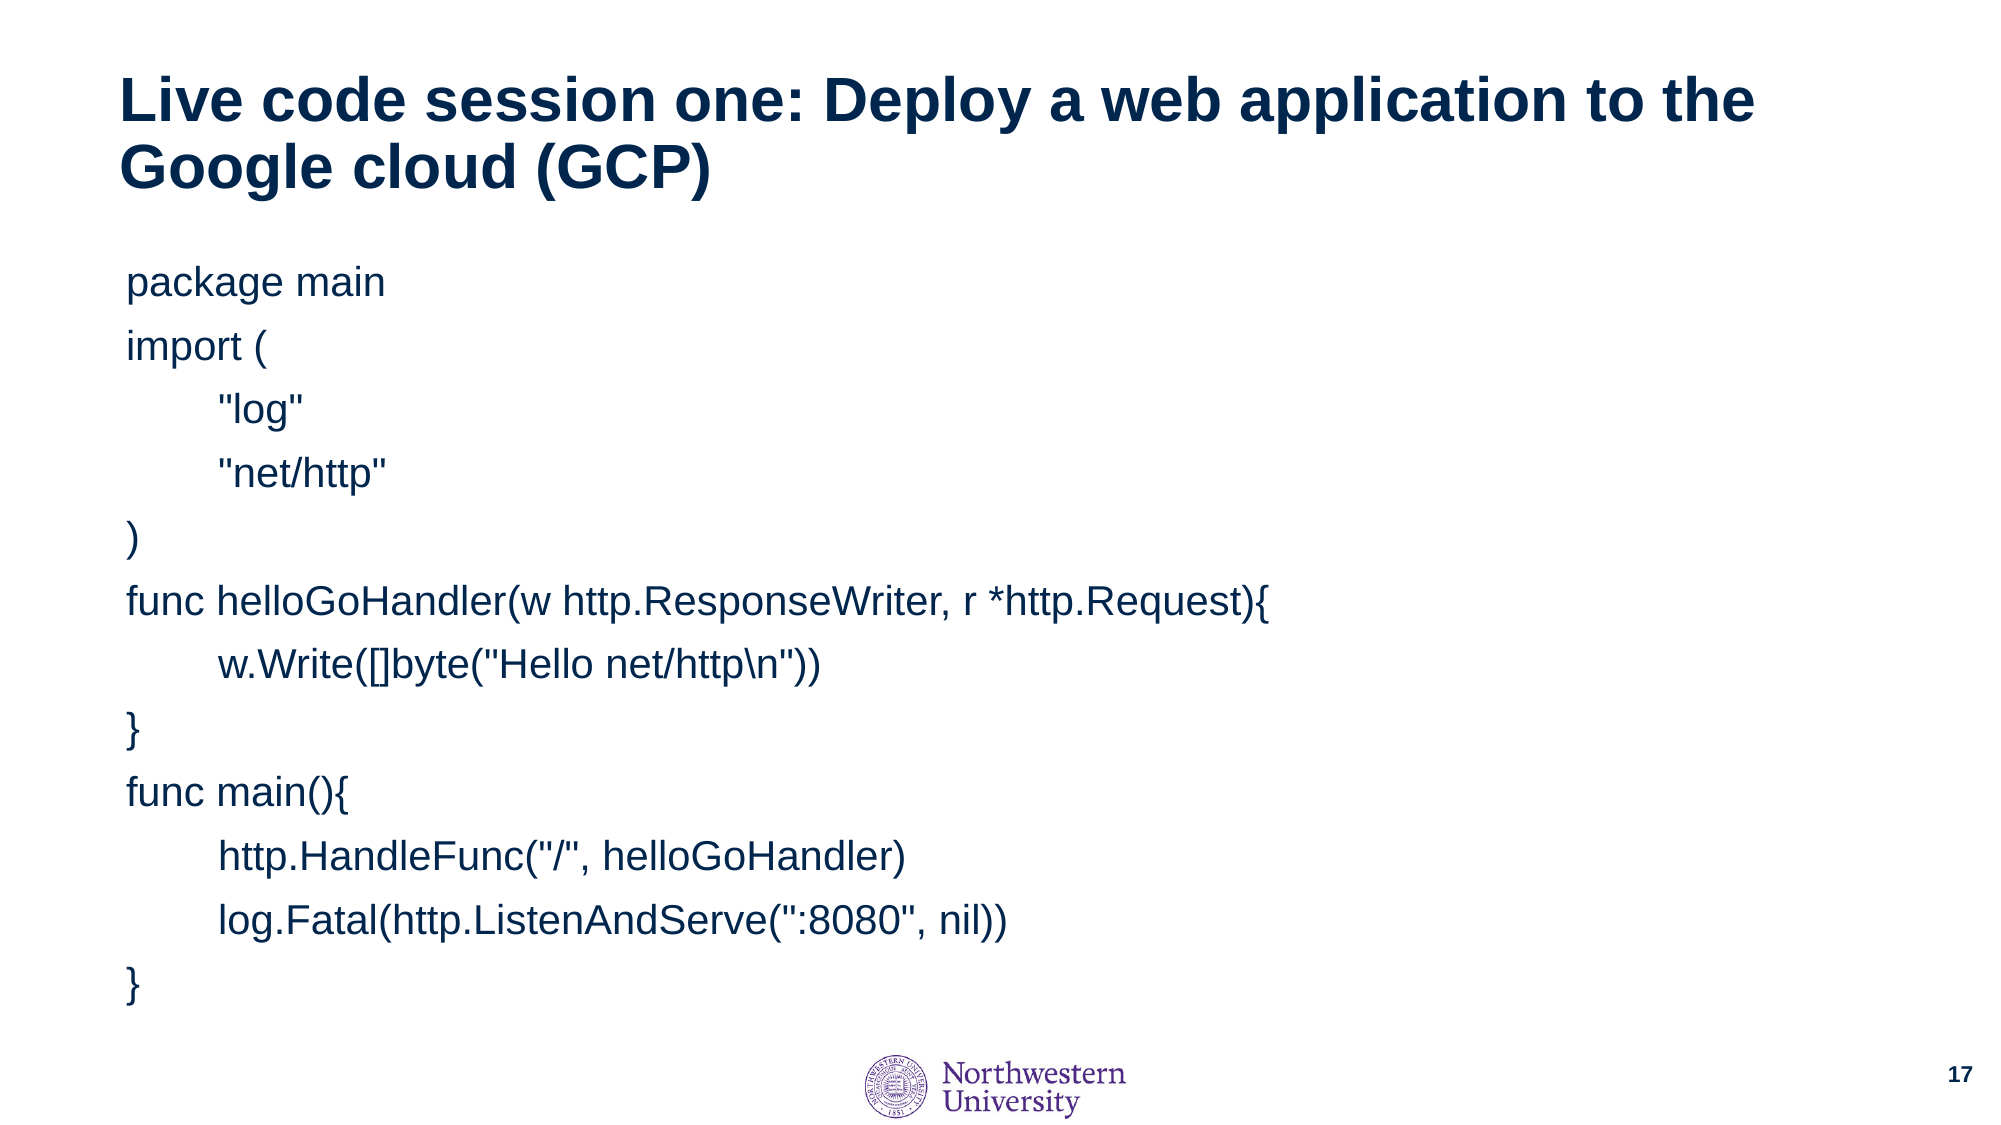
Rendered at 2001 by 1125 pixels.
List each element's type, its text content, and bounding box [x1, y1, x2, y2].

title Live code session one: Deploy a web application to the Google cloud (GCP) [105, 60, 1883, 155]
picture [858, 1052, 1130, 1124]
list package main import ( "log" "net/http" ) func helloGoHandler(w http.ResponseWriter, r *http.Request){ w.Write([]byte("Hello net/http\n")) } func main(){ http.HandleFunc("/", helloGoHandler) log.Fatal(http.ListenAndServe(":8080", nil)) } [111, 184, 1889, 1040]
